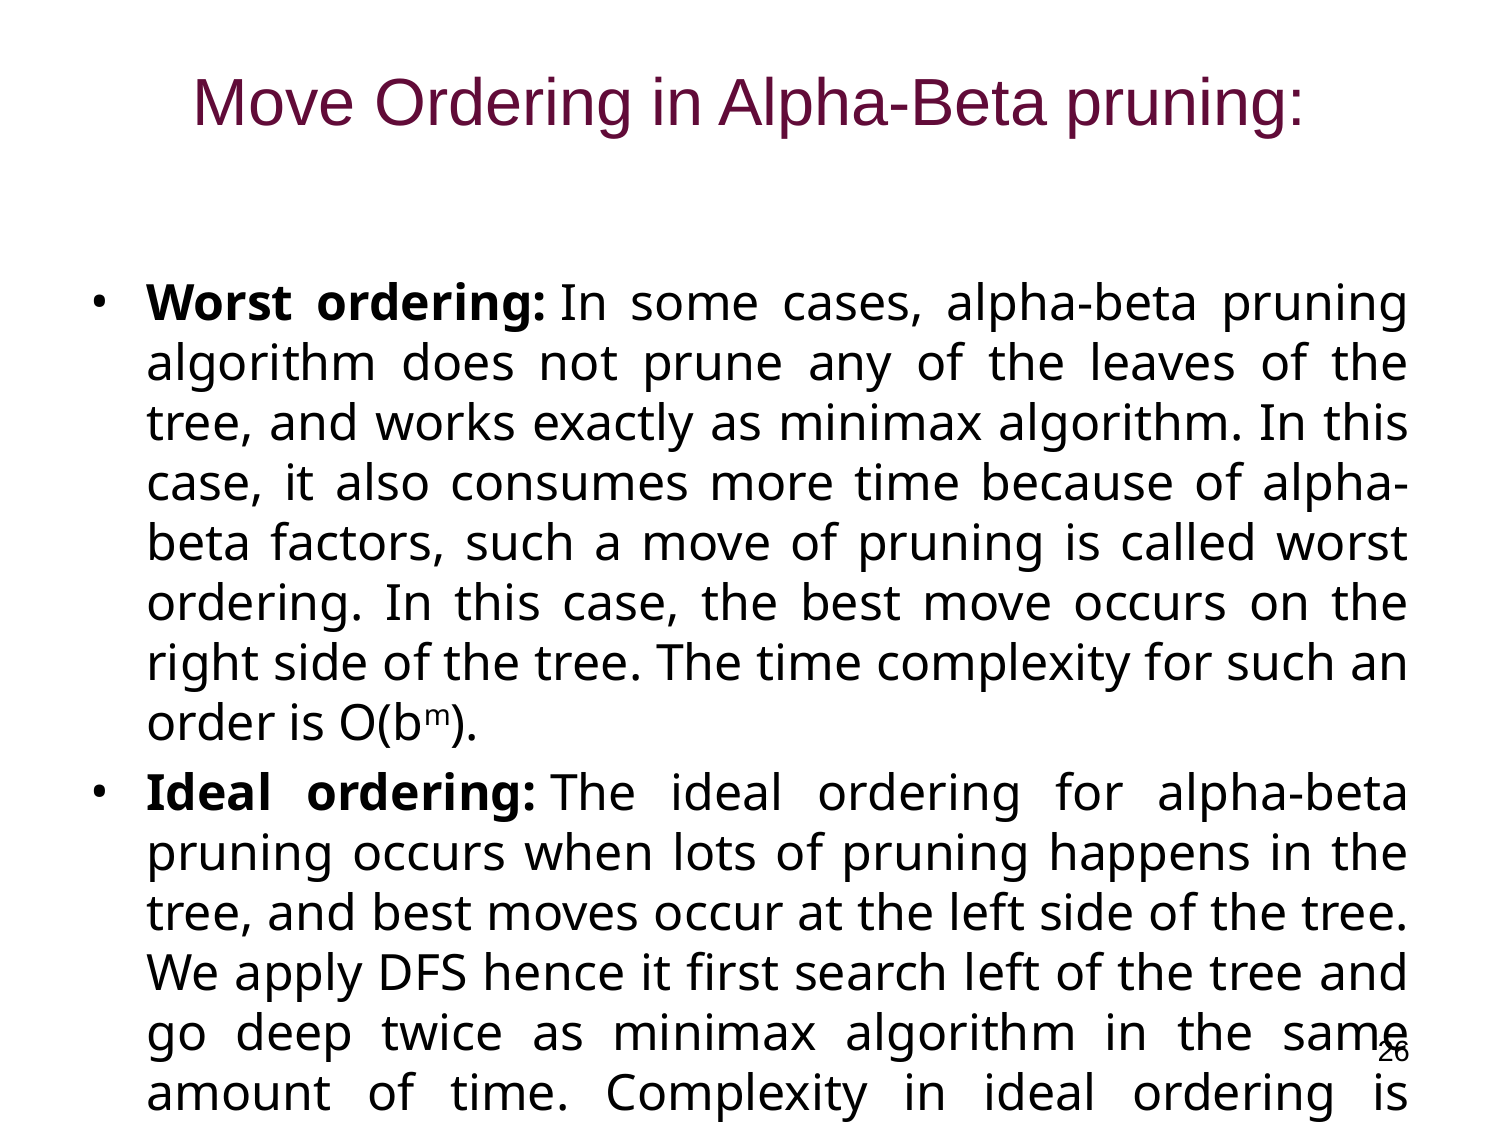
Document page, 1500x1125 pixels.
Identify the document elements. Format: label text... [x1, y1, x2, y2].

text_box ‹#› [1074, 1024, 1425, 1103]
title Move Ordering in Alpha-Beta pruning: [75, 45, 1425, 233]
list Worst ordering: In some cases, alpha-beta pruning algorithm does not prune any of the leaves of the tree, and works exactly as minimax algorithm. In this case, it also consumes more time because of alpha-beta factors, such a move of pruning is called worst ordering. In this case, the best move occurs on the right side of the tree. The time complexity for such an order is O(bm). Ideal ordering: The ideal ordering for alpha-beta pruning occurs when lots of pruning happens in the tree, and best moves occur at the left side of the tree. We apply DFS hence it first search left of the tree and go deep twice as minimax algorithm in the same amount of time. Complexity in ideal ordering is O(bm/2). [75, 262, 1425, 1005]
